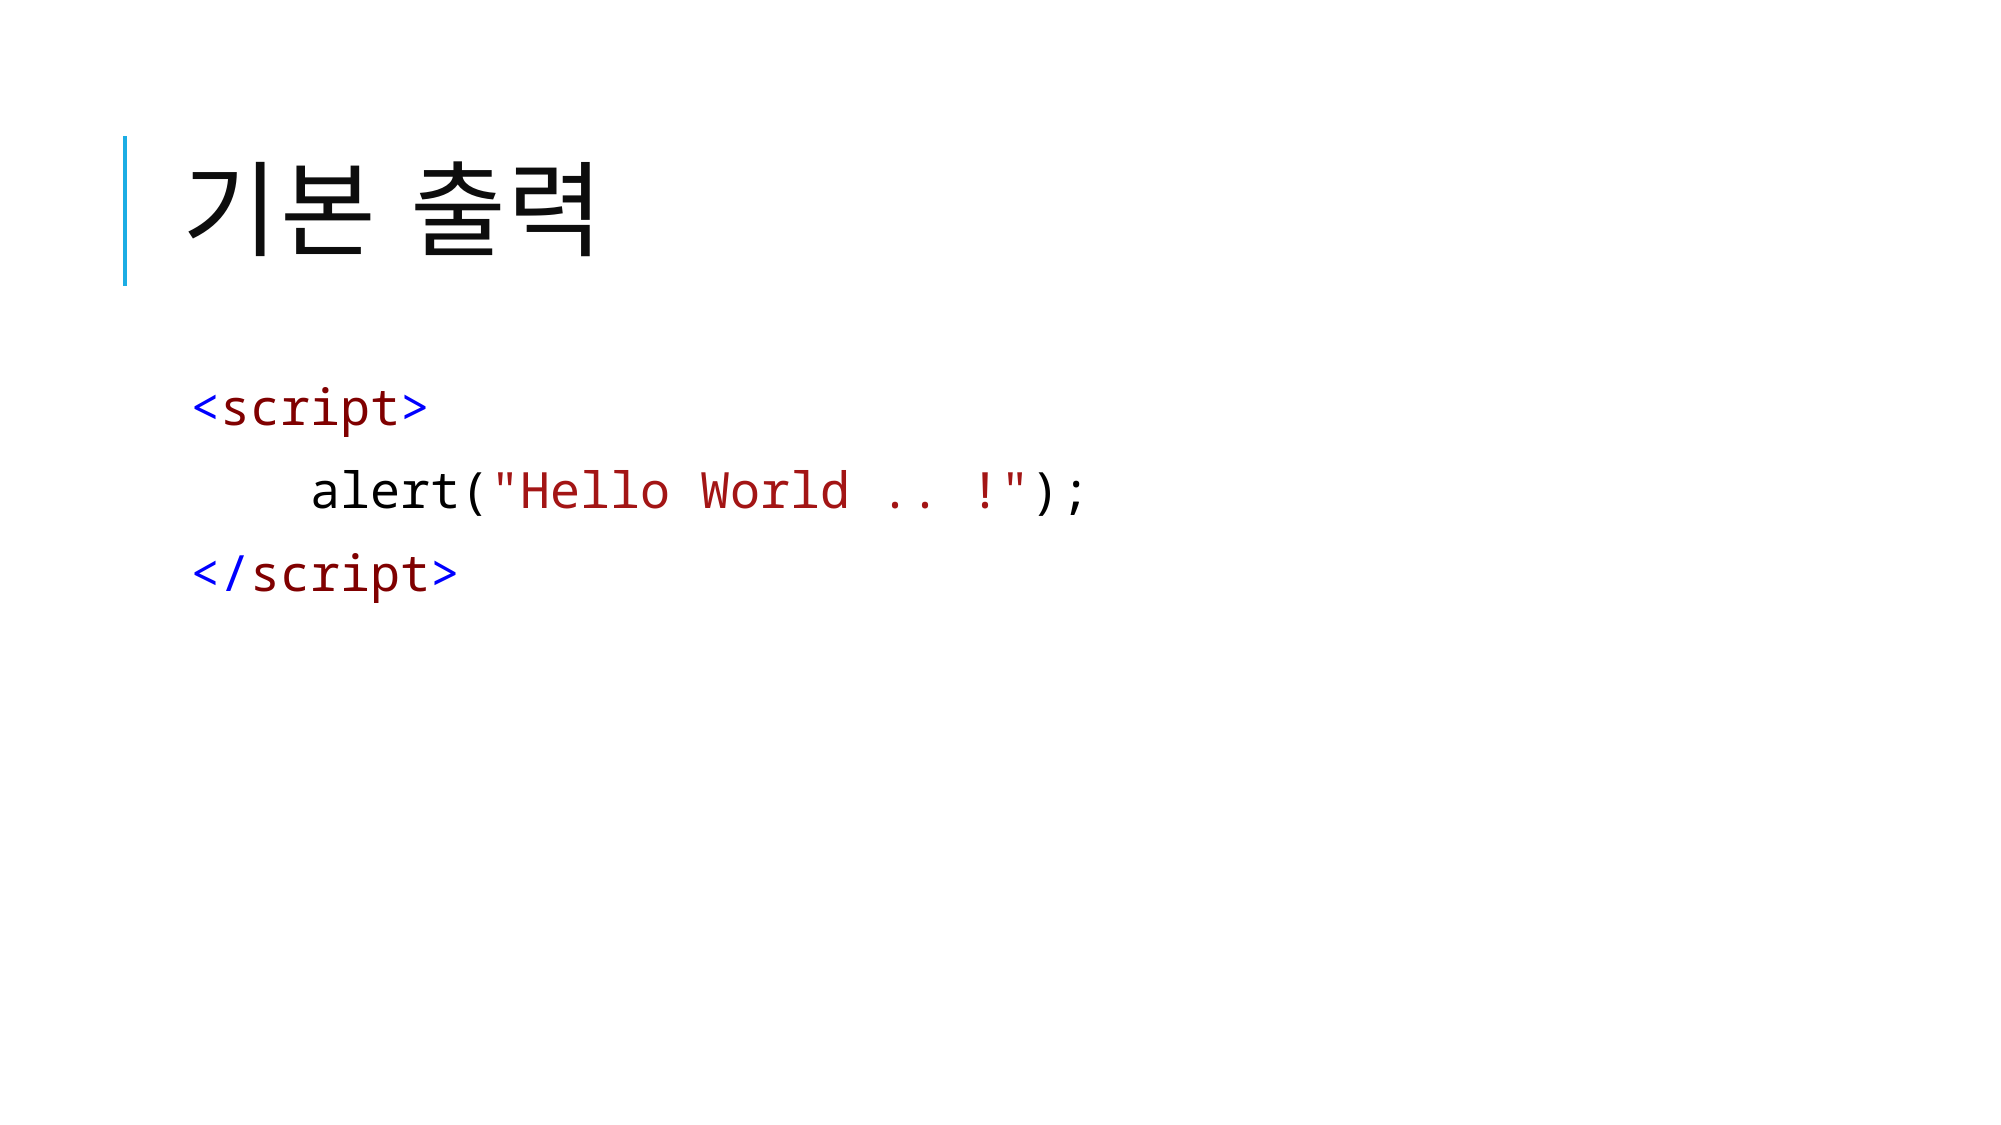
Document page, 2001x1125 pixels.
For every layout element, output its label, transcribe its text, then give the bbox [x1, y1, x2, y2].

title 기본 출력 [168, 96, 1763, 342]
list <script> alert("Hello World .. !"); </script> [168, 375, 1763, 1035]
